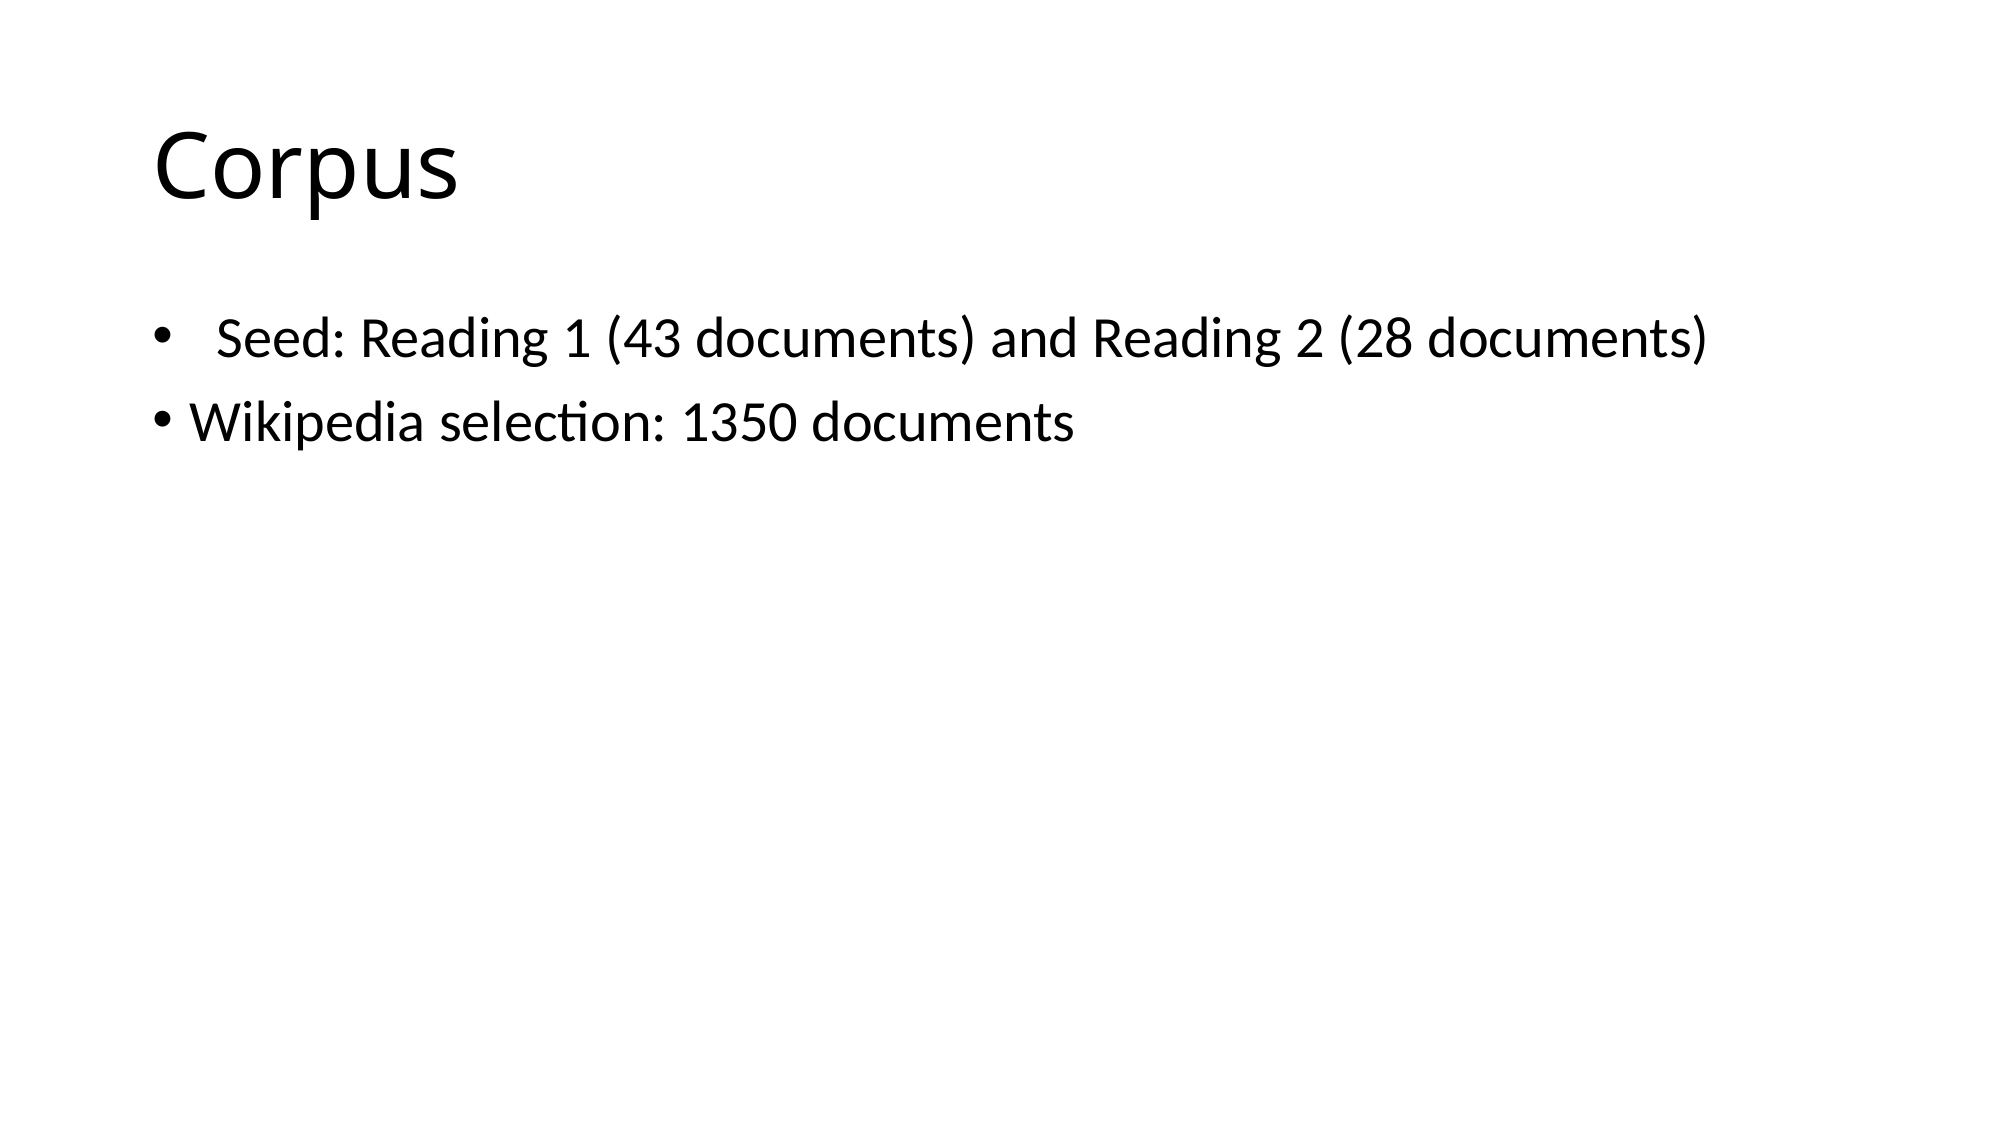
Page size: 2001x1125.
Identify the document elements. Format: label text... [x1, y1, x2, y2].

list Seed: Reading 1 (43 documents) and Reading 2 (28 documents) Wikipedia selection: 1350 documents [137, 299, 1863, 1014]
title Corpus [137, 59, 1863, 278]
